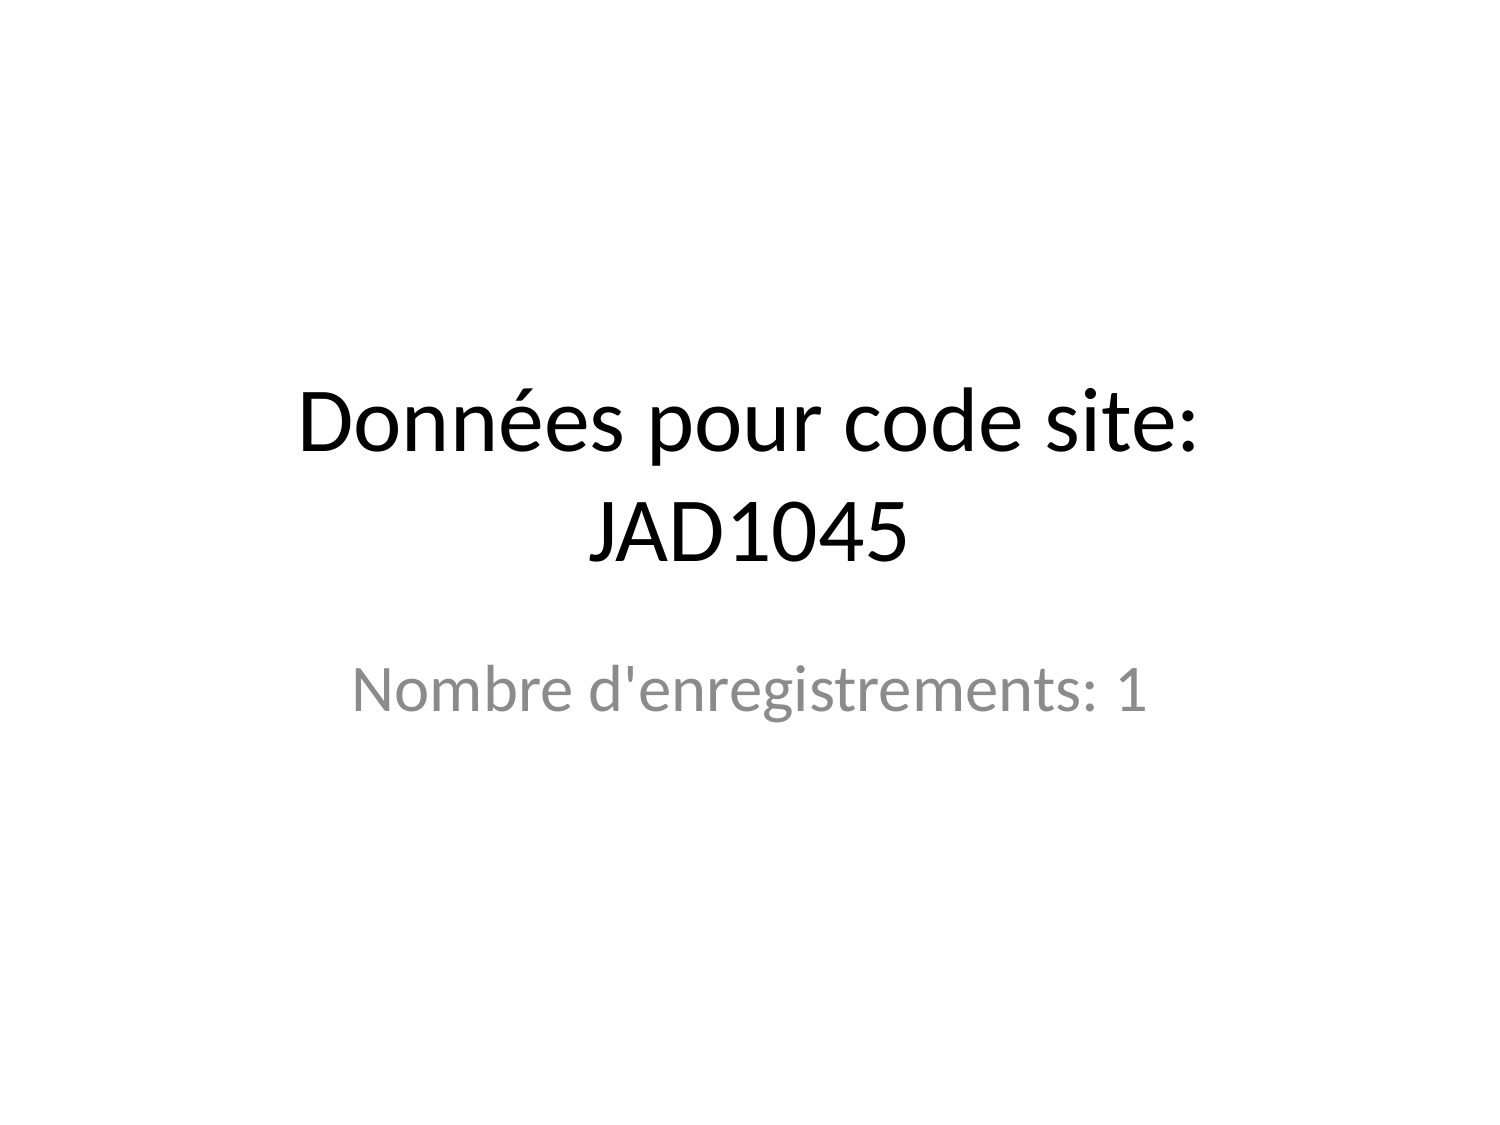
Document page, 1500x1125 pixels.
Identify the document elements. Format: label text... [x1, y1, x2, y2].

title Données pour code site: JAD1045 [112, 349, 1388, 591]
subtitle Nombre d'enregistrements: 1 [225, 637, 1275, 925]
